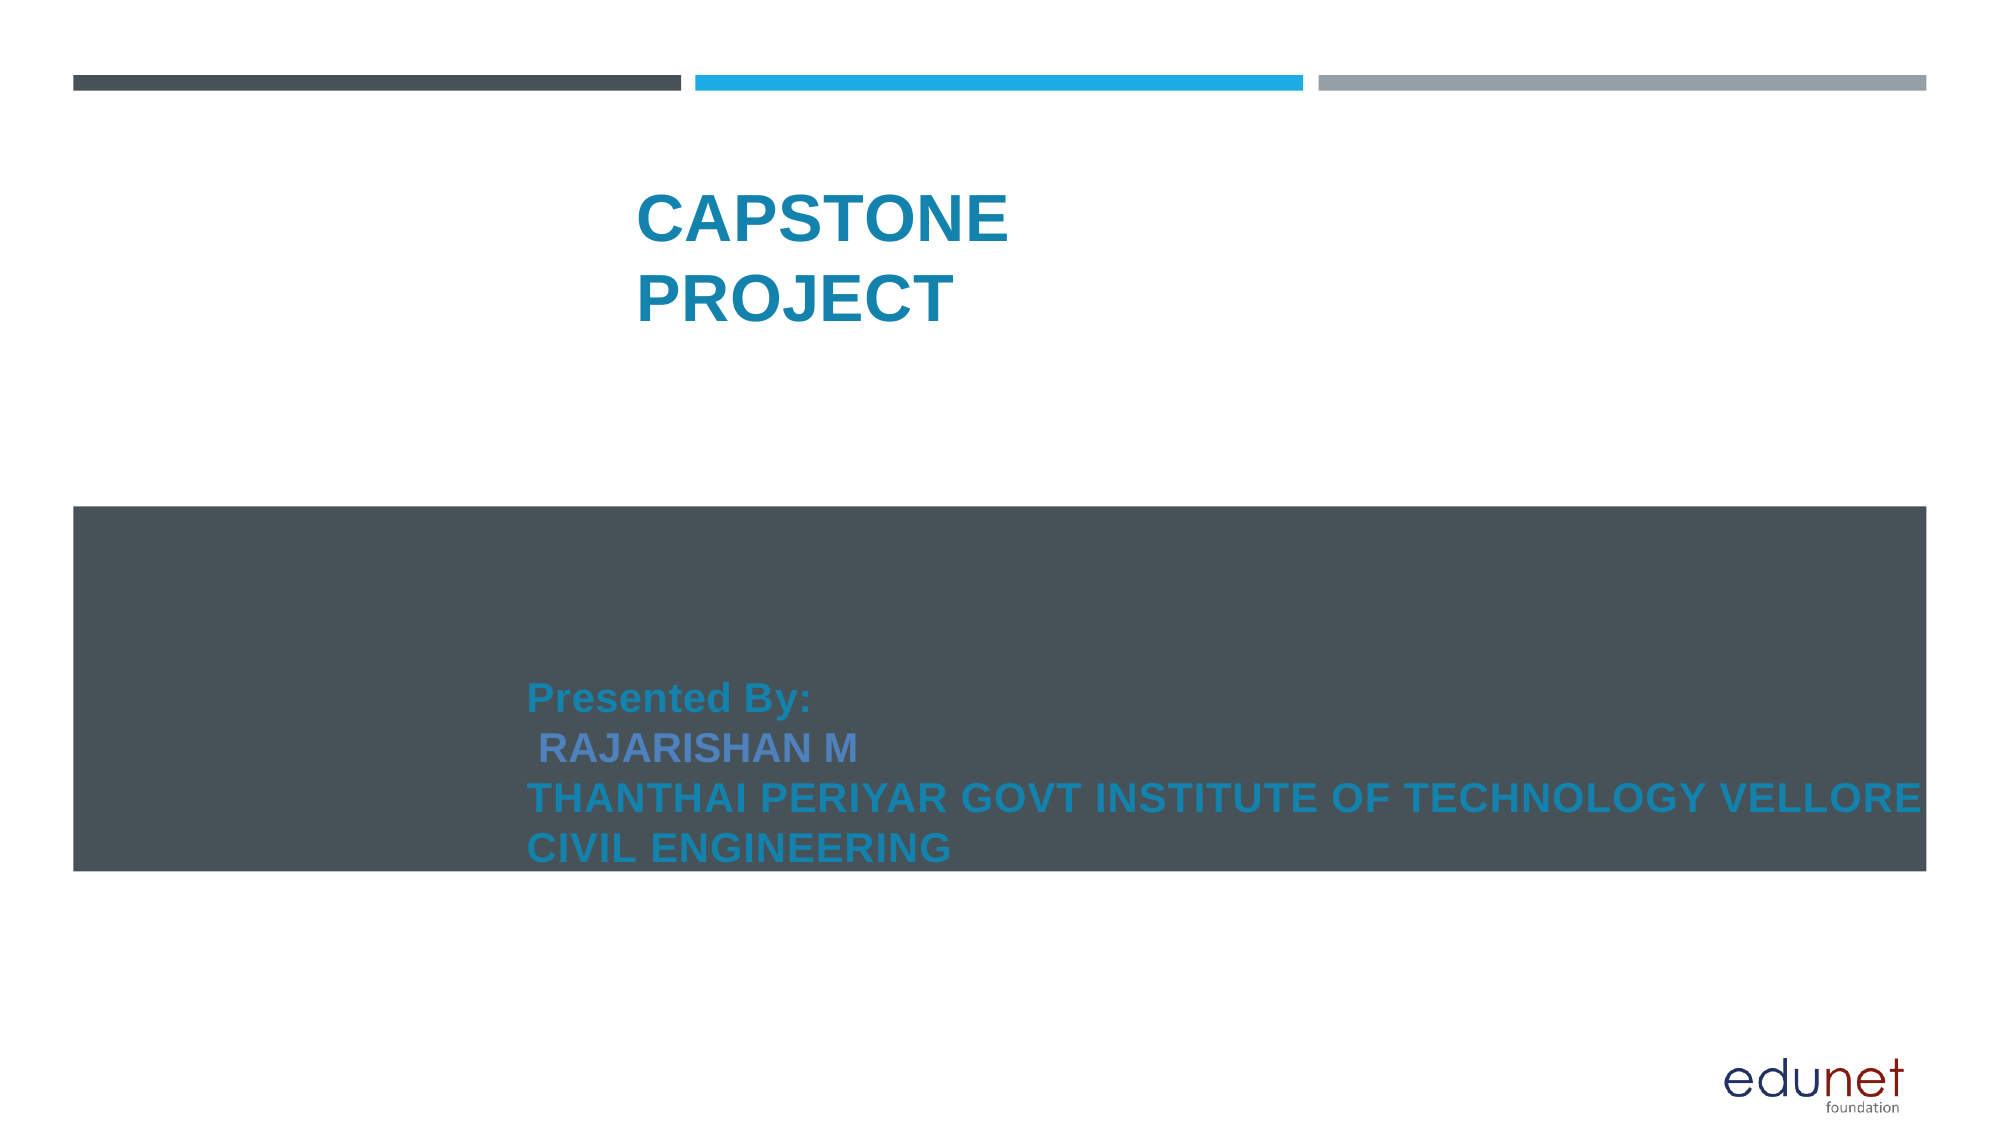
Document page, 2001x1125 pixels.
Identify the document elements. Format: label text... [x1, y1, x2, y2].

title CAPSTONE PROJECT [634, 172, 1345, 363]
text_box Presented By: RAJARISHAN M THANTHAI PERIYAR GOVT INSTITUTE OF TECHNOLOGY VELLORE CIVIL ENGINEERING [73, 506, 1927, 872]
picture [1724, 1057, 1904, 1113]
